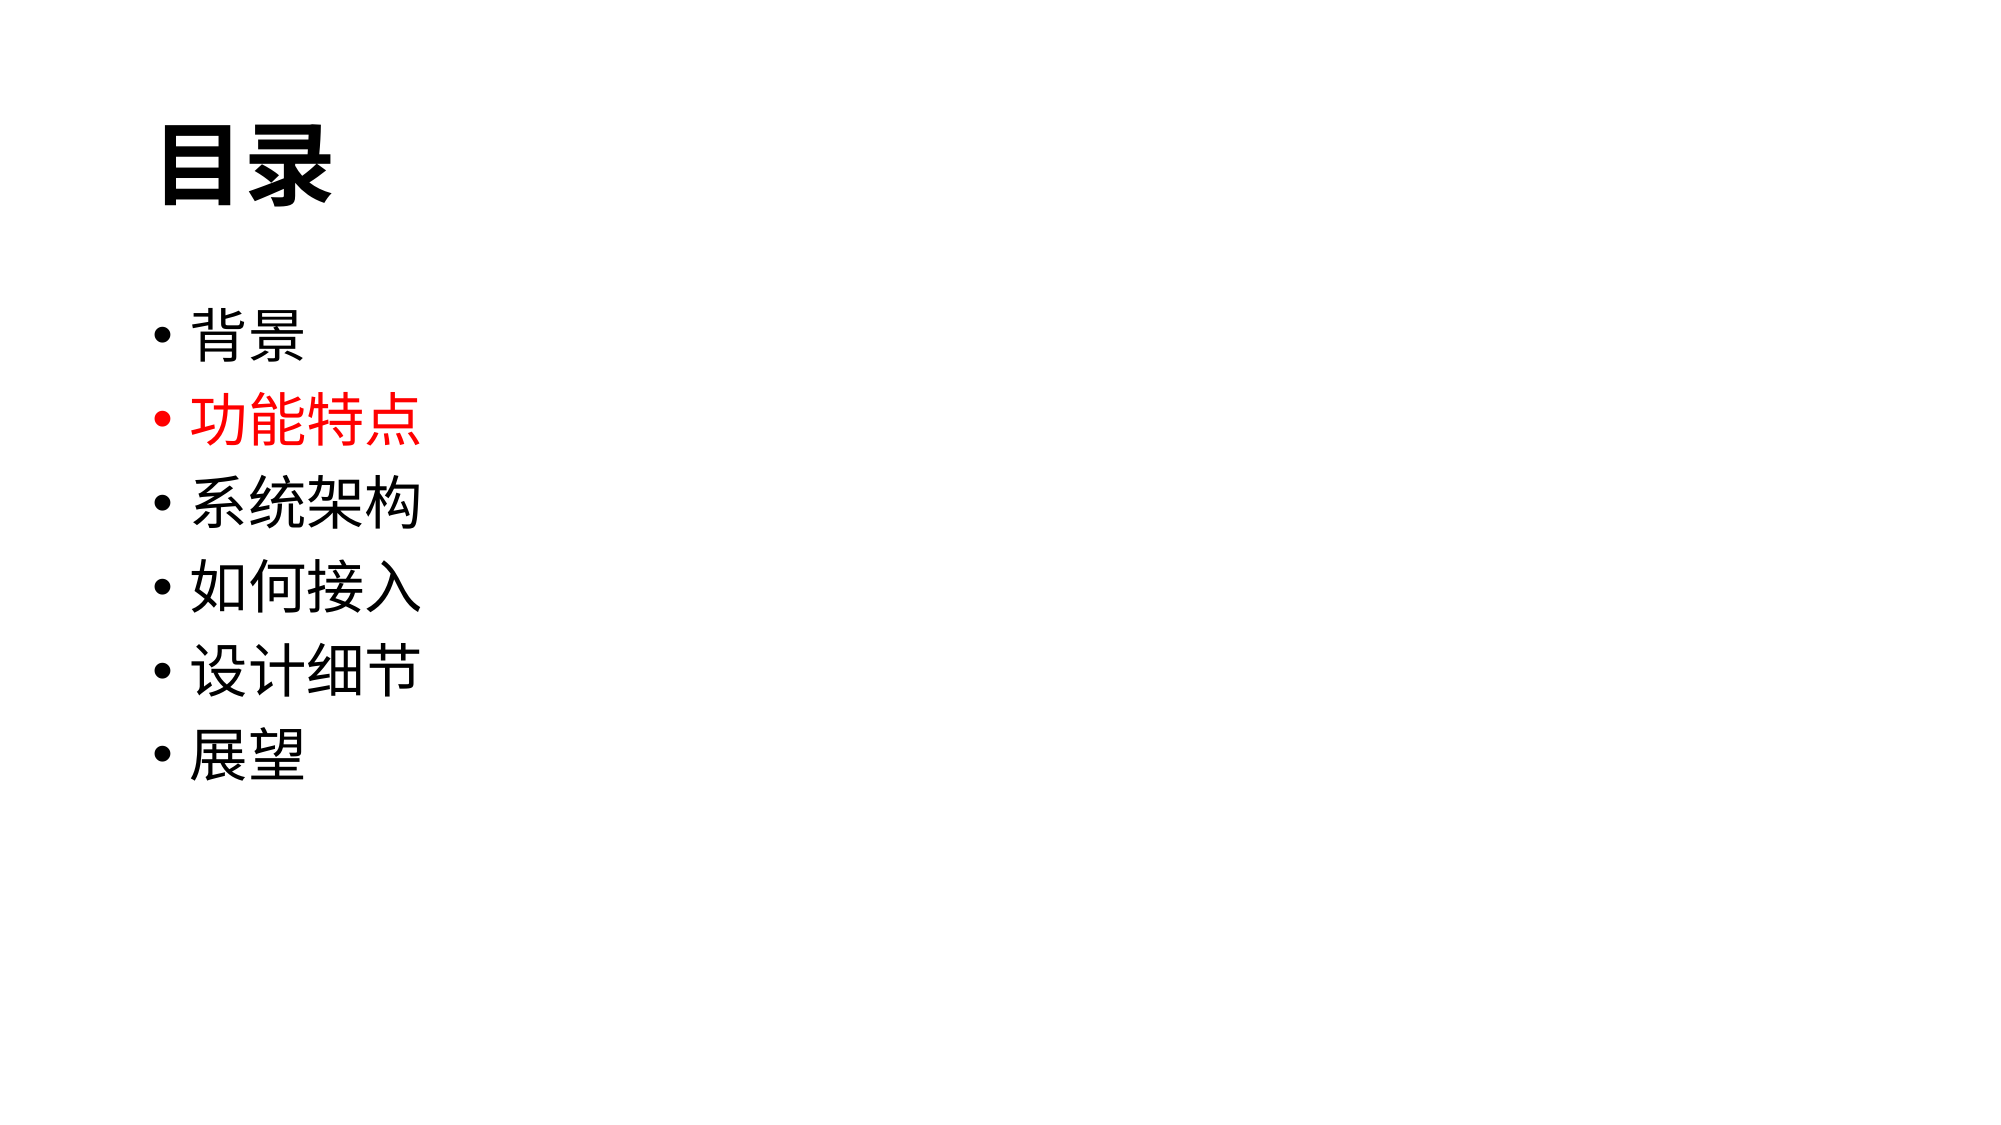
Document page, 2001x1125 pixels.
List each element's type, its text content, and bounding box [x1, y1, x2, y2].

title 目录 [137, 59, 1863, 278]
list 背景 功能特点 系统架构 如何接入 设计细节 展望 [137, 299, 1863, 1014]
